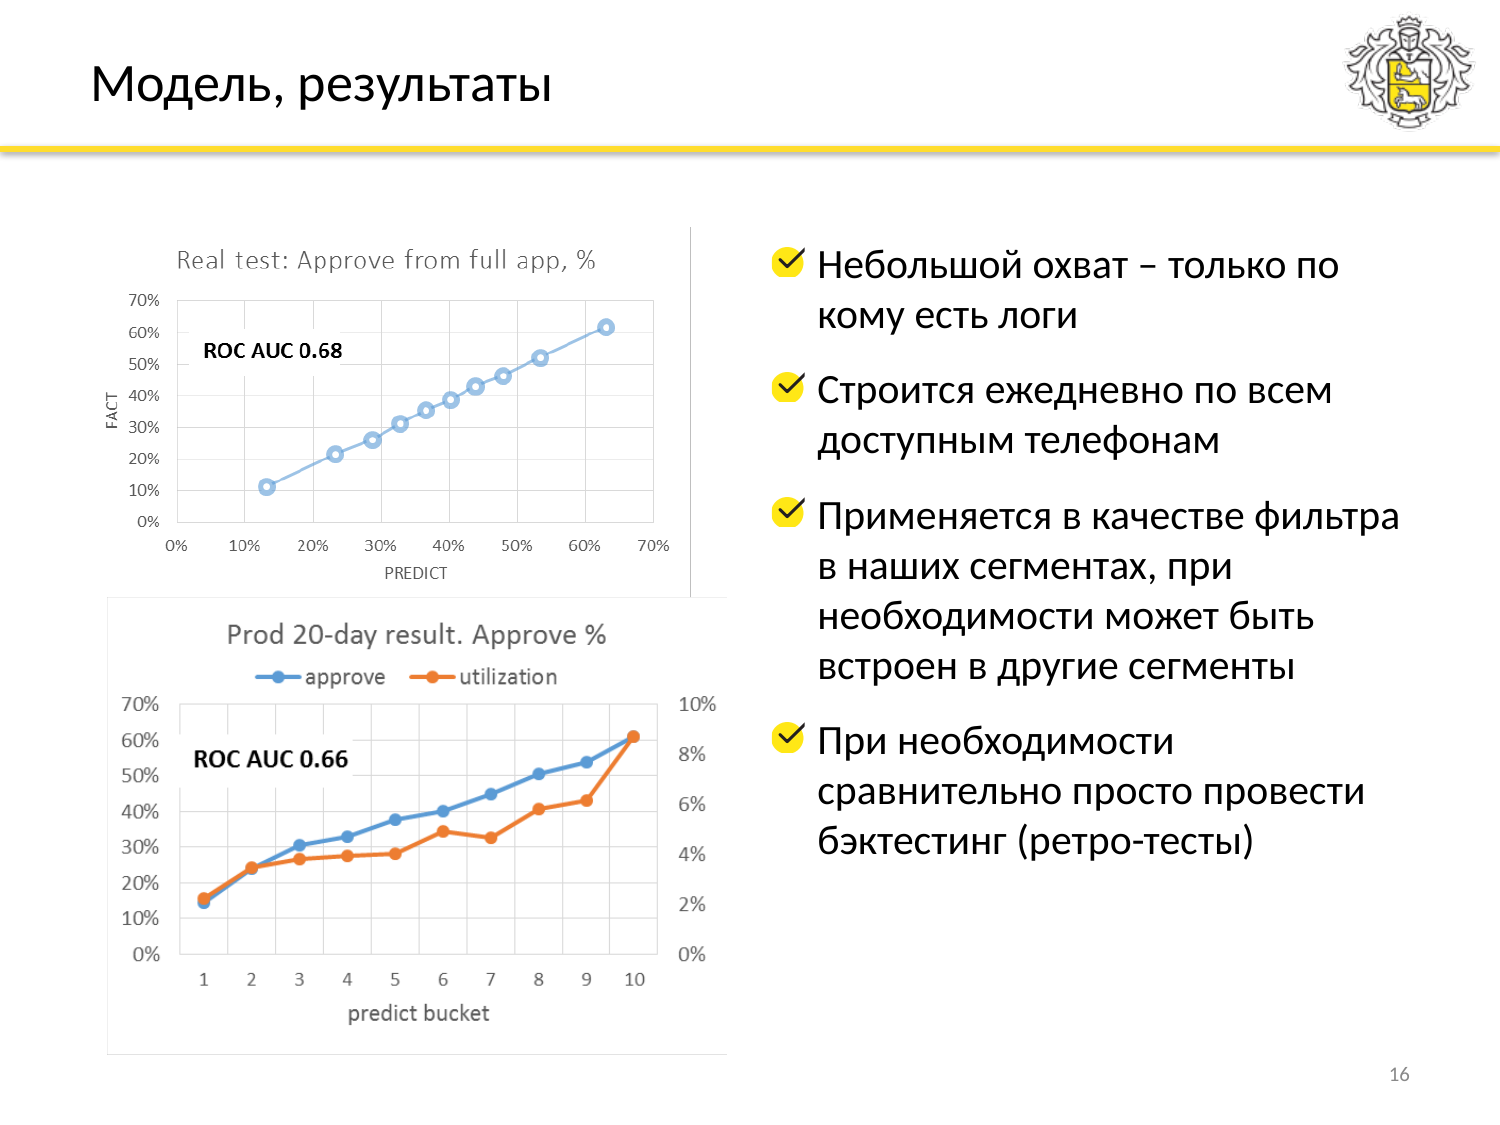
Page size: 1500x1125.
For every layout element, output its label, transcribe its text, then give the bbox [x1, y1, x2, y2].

text_box Небольшой охват – только по кому есть логи Строится ежедневно по всем доступным телефонам Применяется в качестве фильтра в наших сегментах, при необходимости может быть встроен в другие сегменты При необходимости сравнительно просто провести бэктестинг (ретро-тесты) [757, 229, 1425, 870]
text_box Модель, результаты [74, 45, 1425, 114]
slide_number 16 [1074, 1042, 1425, 1103]
picture [74, 226, 727, 1057]
